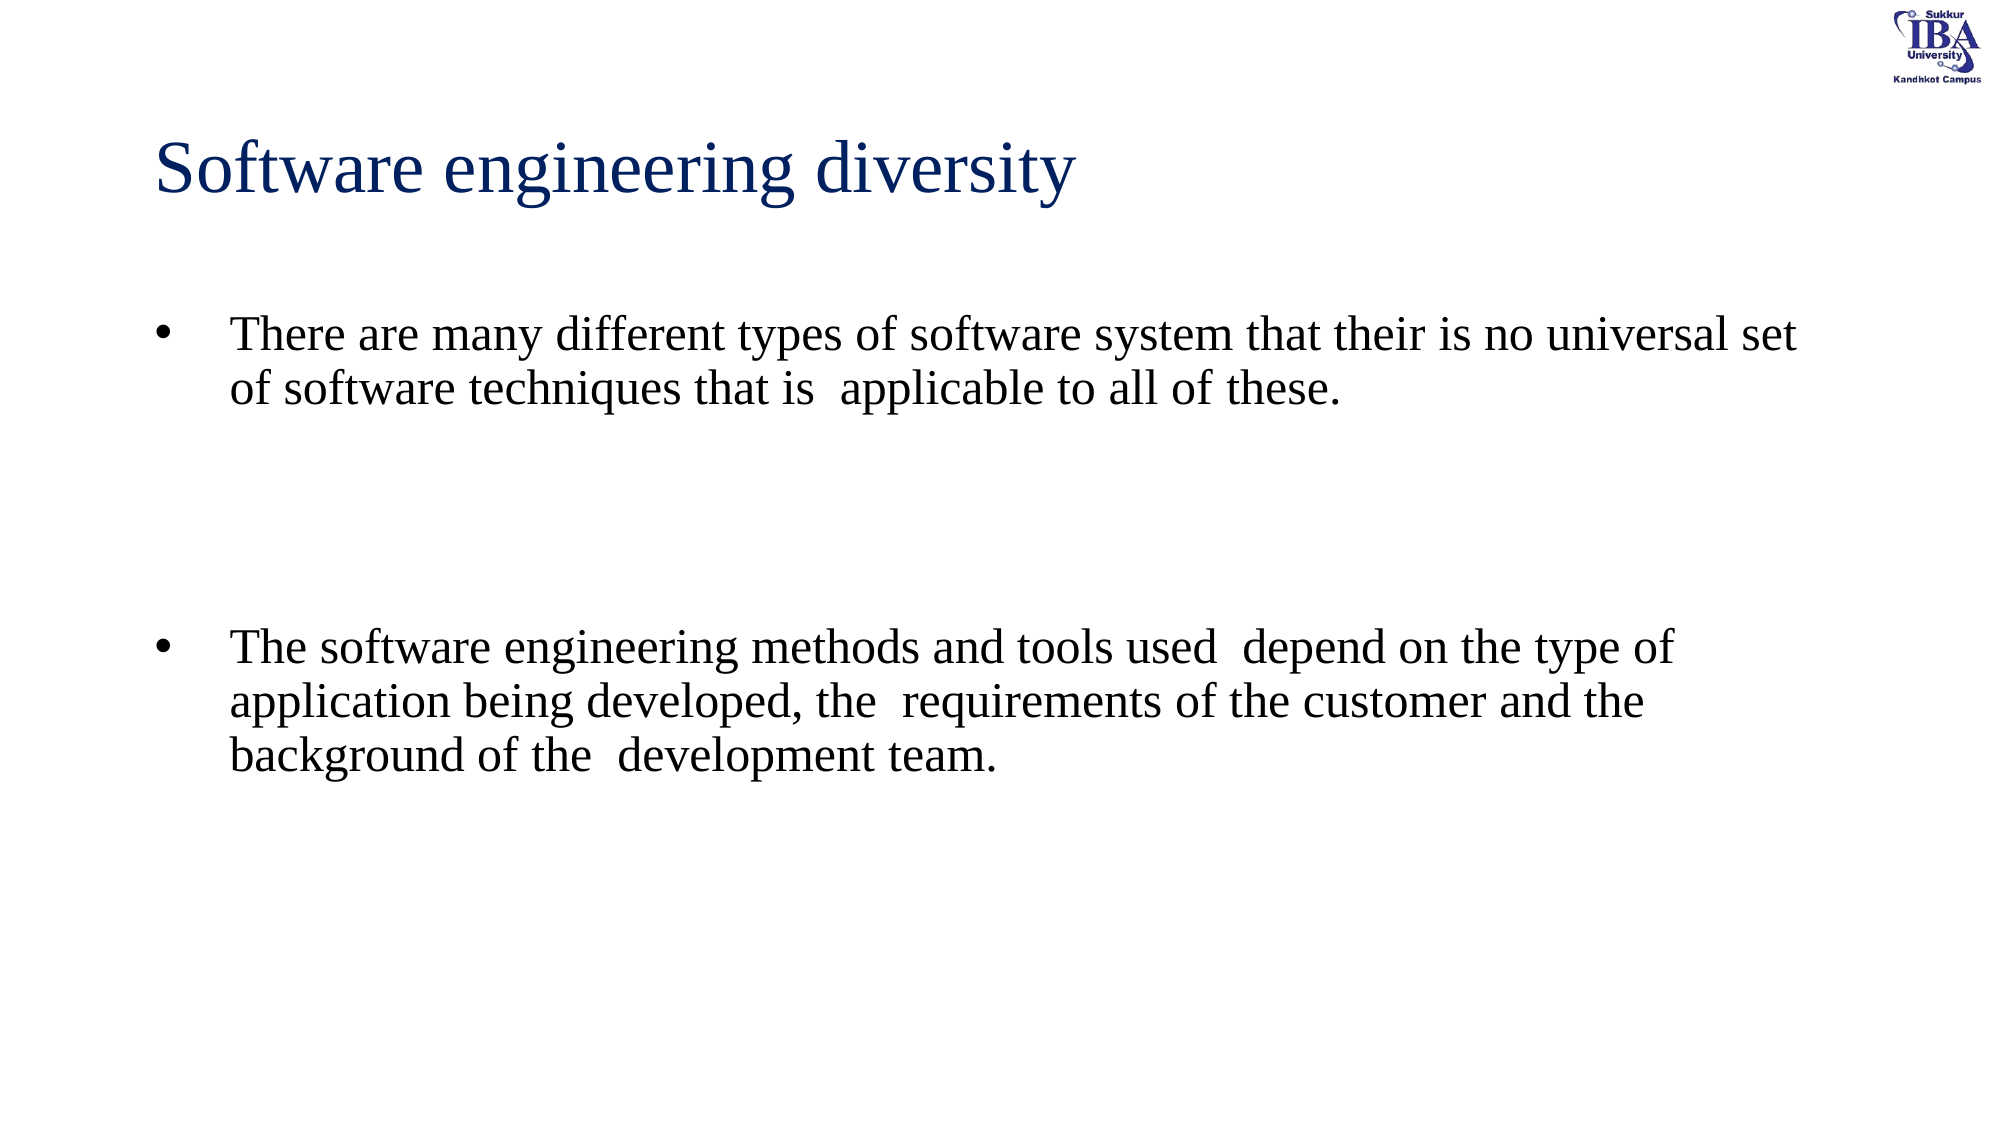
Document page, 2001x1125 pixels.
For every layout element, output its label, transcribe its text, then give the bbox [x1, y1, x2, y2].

list There are many different types of software system that their is no universal set of software techniques that is applicable to all of these. The software engineering methods and tools used depend on the type of application being developed, the requirements of the customer and the background of the development team. [137, 299, 1863, 1014]
picture [1890, 0, 1984, 94]
title Software engineering diversity [137, 59, 1863, 278]
